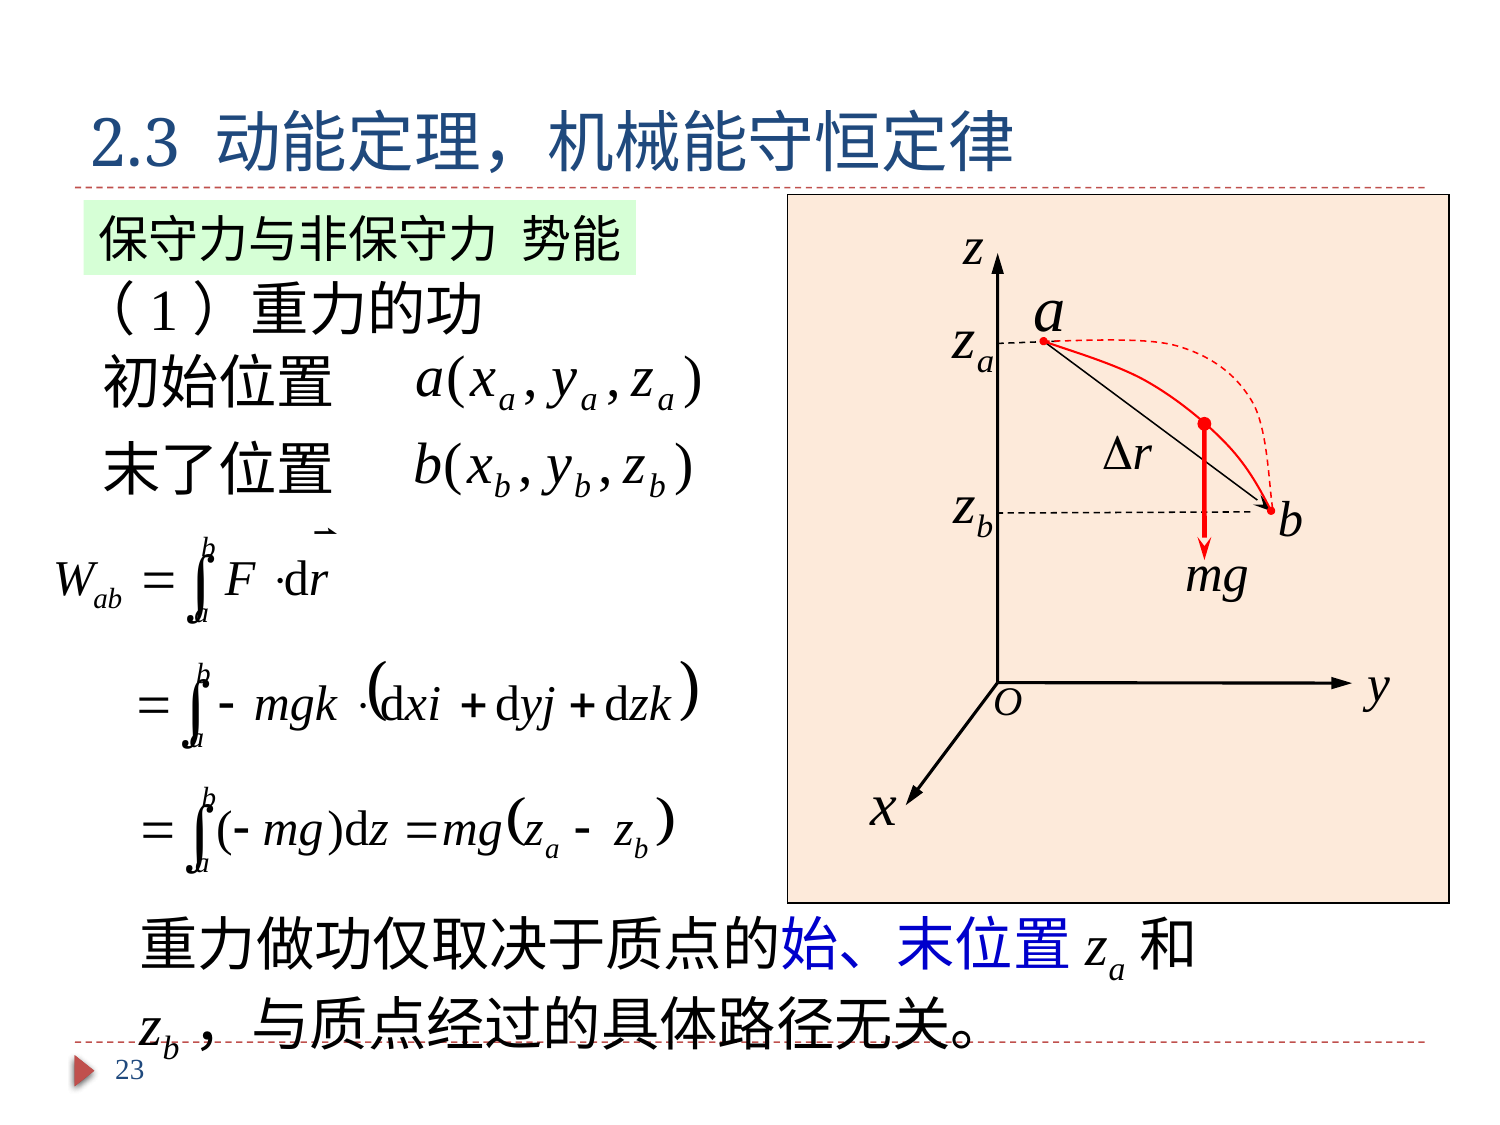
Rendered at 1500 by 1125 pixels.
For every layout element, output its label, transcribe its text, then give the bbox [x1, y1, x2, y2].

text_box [130, 774, 676, 884]
text_box （1）重力的功 [62, 264, 582, 350]
text_box 保守力与非保守力 势能 [83, 200, 636, 275]
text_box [49, 524, 342, 634]
slide_number 23 [100, 1042, 426, 1103]
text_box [787, 194, 1450, 904]
text_box 重力做功仅取决于质点的始、末位置za和zb，与质点经过的具体路径无关。 [124, 899, 1325, 1074]
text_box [126, 649, 701, 759]
title 2.3 动能定理，机械能守恒定律 [75, 37, 1425, 188]
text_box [87, 337, 715, 426]
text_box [87, 424, 703, 513]
